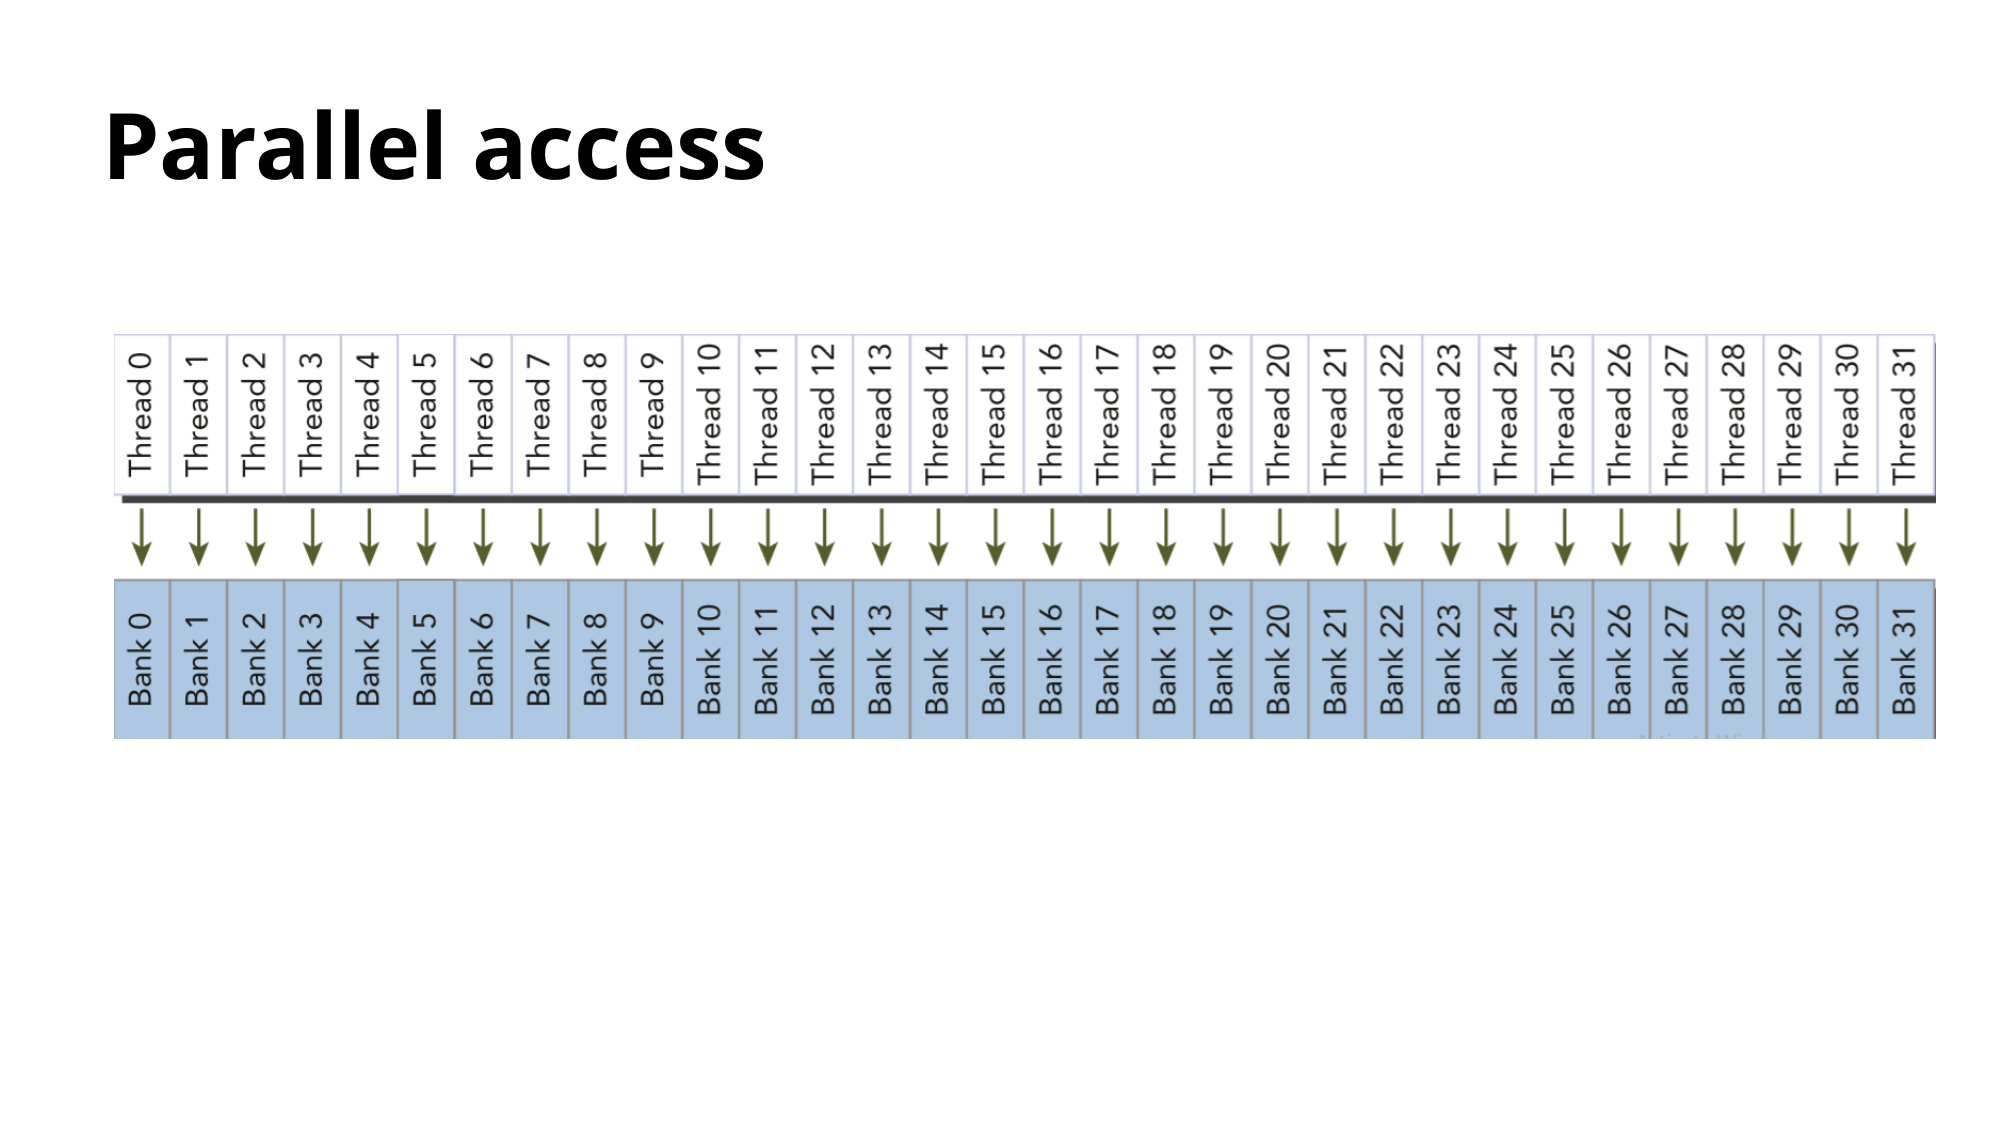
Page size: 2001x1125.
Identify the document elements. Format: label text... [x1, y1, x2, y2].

title Parallel access [87, 40, 1813, 259]
picture [114, 334, 1936, 739]
